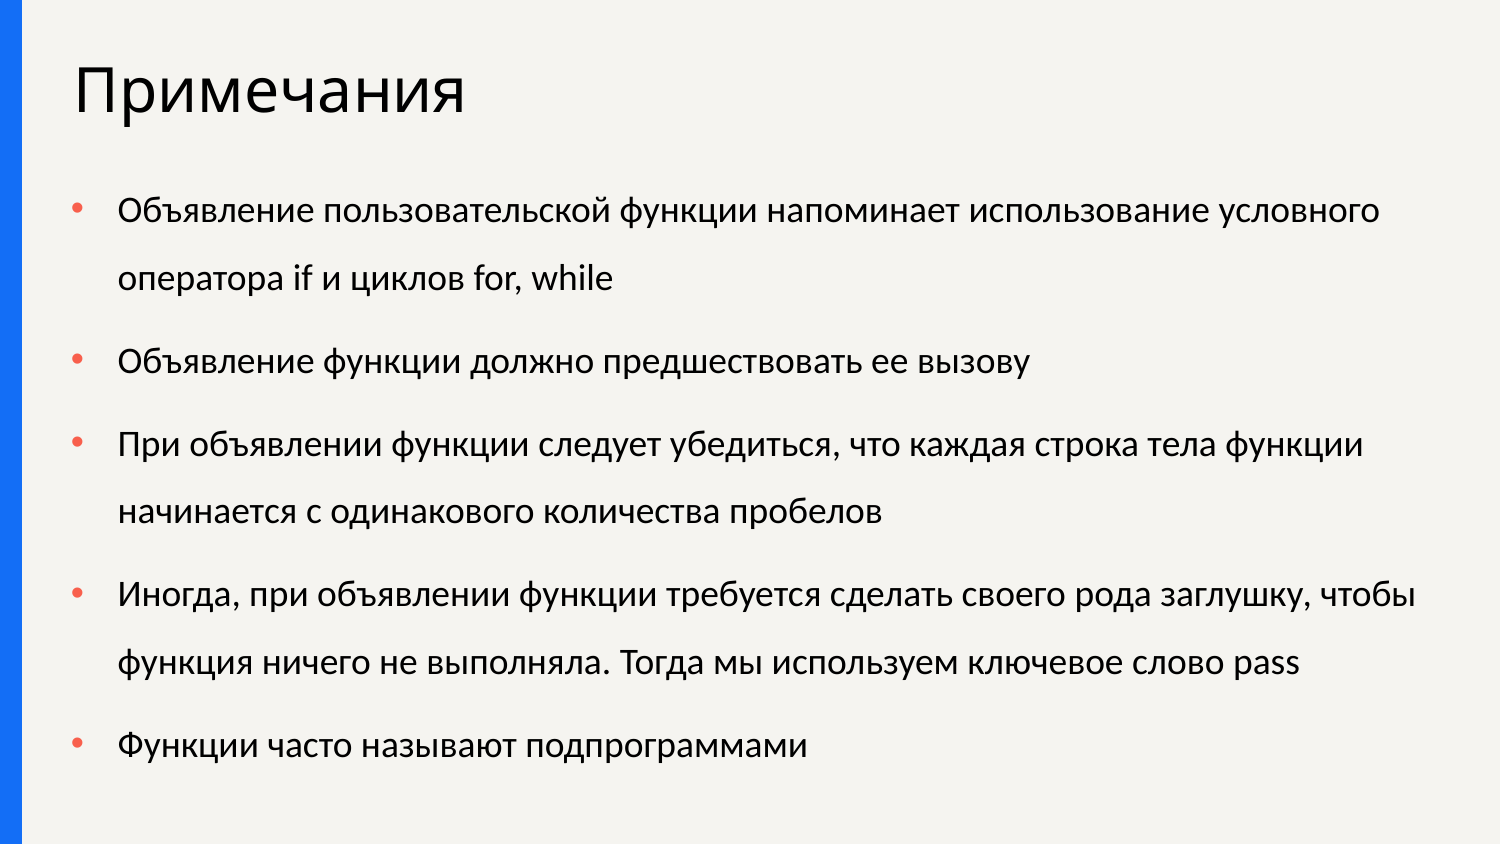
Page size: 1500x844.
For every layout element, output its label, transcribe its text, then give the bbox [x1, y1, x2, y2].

title Примечания [58, 34, 1157, 147]
text_box [0, 0, 22, 844]
subtitle Объявление пользовательской функции напоминает использование условного оператора if и циклов for, while Объявление функции должно предшествовать ее вызову При объявлении функции следует убедиться, что каждая строка тела функции начинается с одинакового количества пробелов Иногда, при объявлении функции требуется сделать своего рода заглушку, чтобы функция ничего не выполняла. Тогда мы используем ключевое слово pass Функции часто называют подпрограммами [55, 147, 1436, 773]
